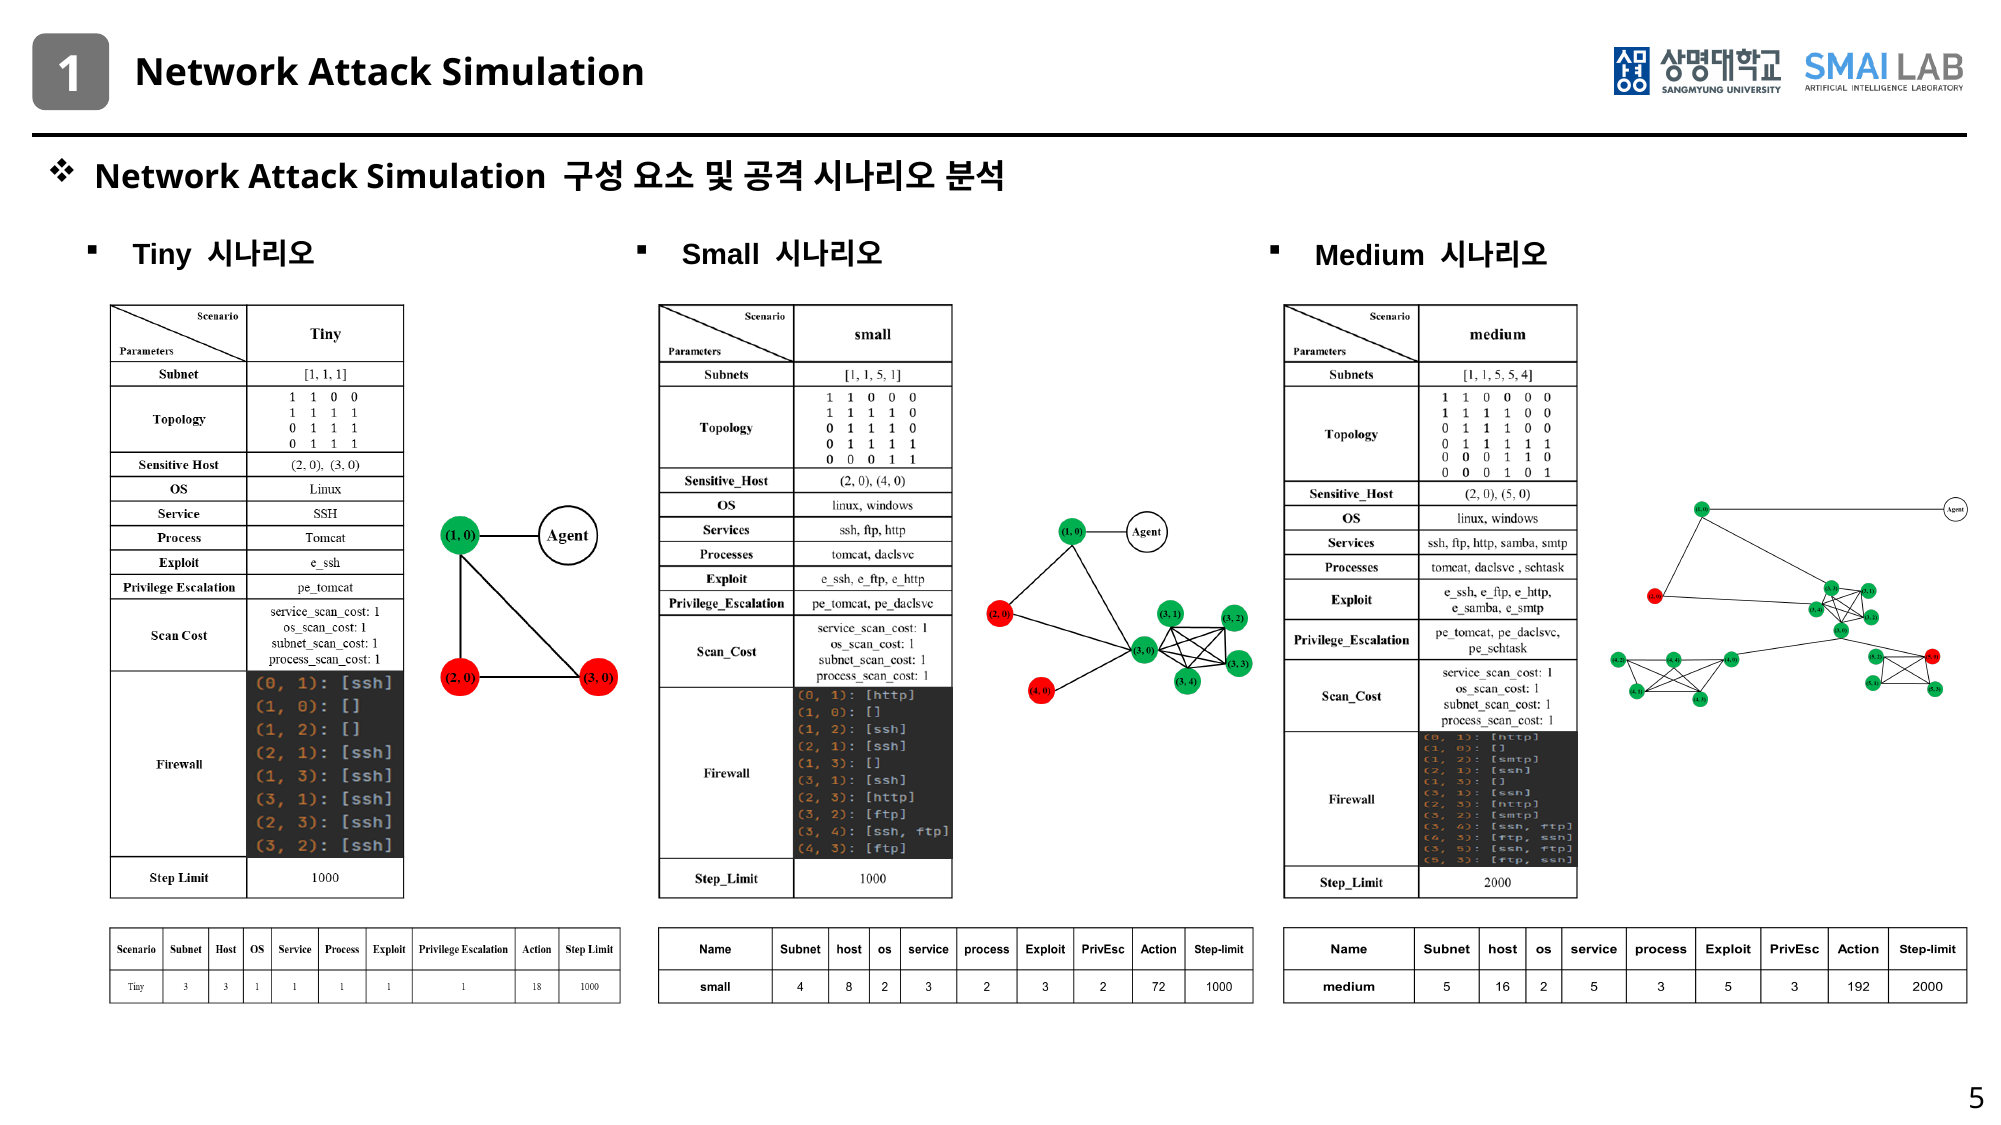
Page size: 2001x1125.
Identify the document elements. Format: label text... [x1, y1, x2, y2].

picture [1283, 303, 1579, 900]
picture [657, 303, 953, 900]
text_box Small 시나리오 [620, 228, 1006, 279]
picture [109, 303, 406, 900]
picture [1800, 46, 1968, 96]
picture [1283, 927, 1968, 1005]
slide_number 5 [1550, 1073, 2000, 1125]
picture [108, 926, 621, 1005]
picture [1613, 46, 1782, 96]
picture [982, 511, 1254, 705]
picture [1607, 497, 1968, 708]
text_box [31, 32, 714, 111]
picture [434, 504, 621, 697]
picture [657, 926, 1254, 1005]
text_box Network Attack Simulation 구성 요소 및 공격 시나리오 분석 [32, 147, 1181, 203]
text_box Medium 시나리오 [1253, 228, 1639, 279]
text_box Tiny 시나리오 [70, 228, 405, 279]
